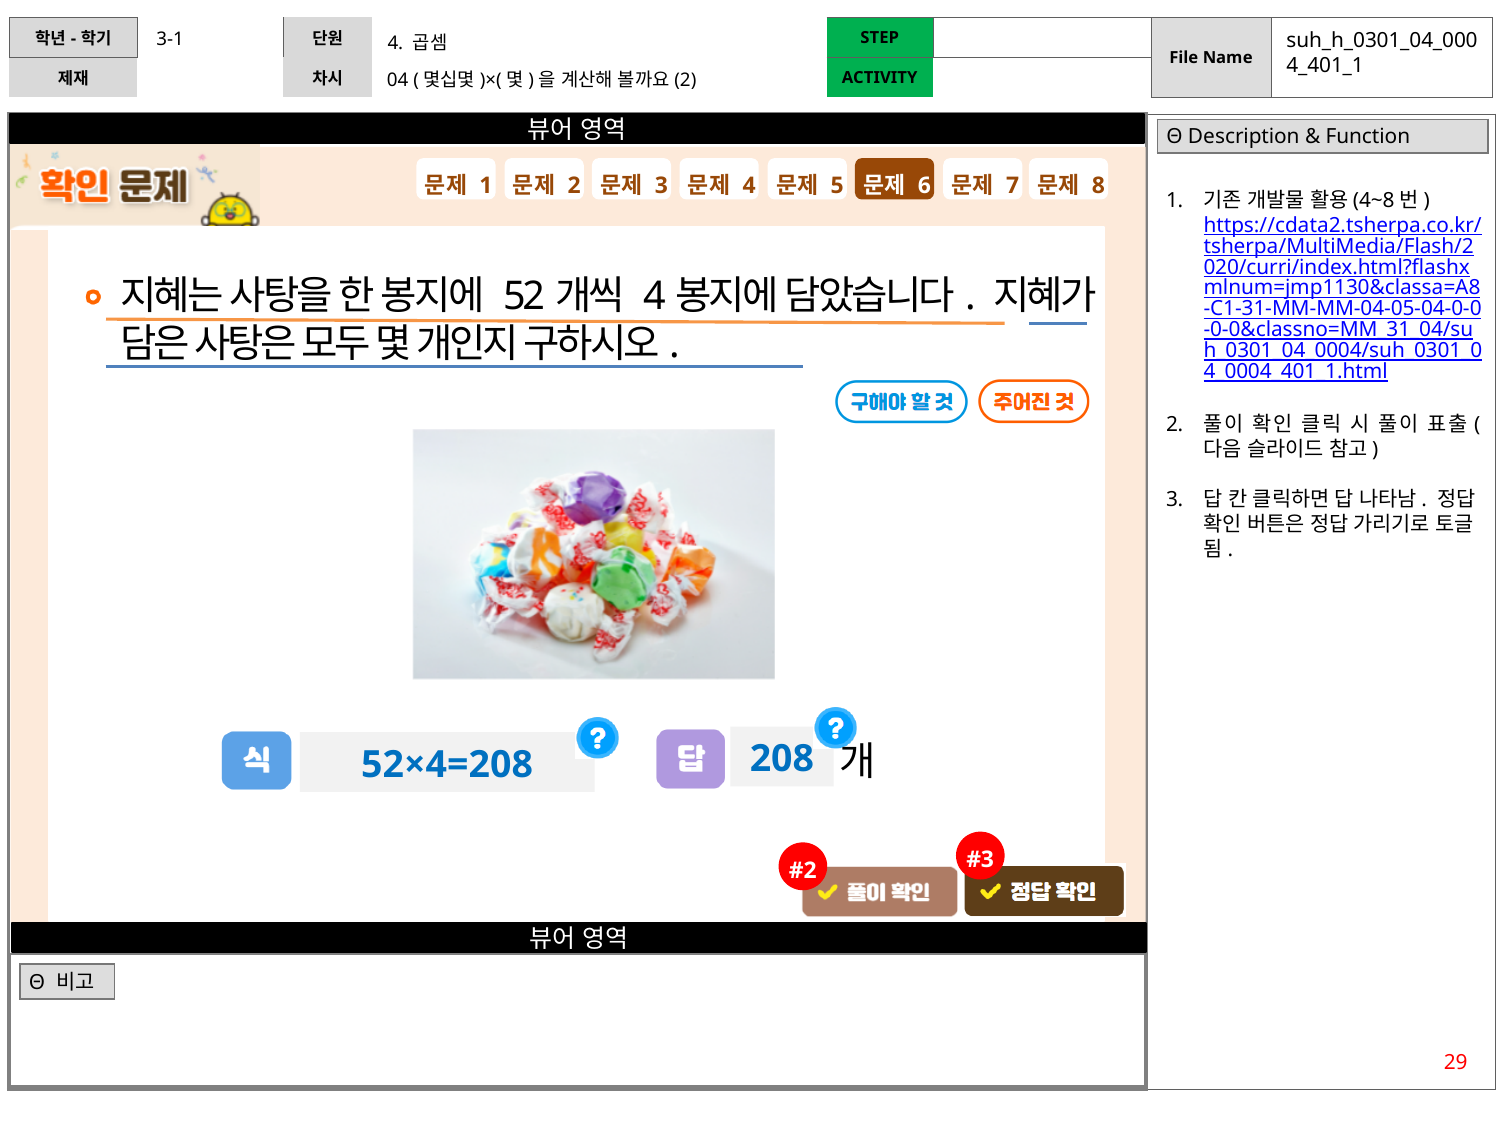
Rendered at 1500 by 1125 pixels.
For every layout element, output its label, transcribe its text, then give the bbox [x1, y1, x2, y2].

text_box 문제 2 [520, 149, 608, 205]
picture [221, 726, 295, 793]
picture [813, 705, 857, 749]
text_box 문제 6 [871, 149, 958, 205]
text_box 문제 7 [958, 149, 1022, 205]
text_box 04 (몇십몇)×(몇)을 계산해 볼까요(2) [372, 60, 821, 96]
picture [652, 726, 728, 792]
text_box 208 [730, 726, 808, 787]
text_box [105, 318, 1005, 324]
text_box 개 [794, 728, 921, 792]
text_box 기존 개발물 활용(4~8번) https://cdata2.tsherpa.co.kr/tsherpa/MultiMedia/Flash/2020/curri/index.html?flashxmlnum=jmp1130&classa=A8-C1-31-MM-MM-04-05-04-0-0-0-0&classno=MM_31_04/suh_0301_04_0004/suh_0301_04_0004_401_1.html 풀이 확인 클릭 시 풀이 표출(다음 슬라이드 참고) 답 칸 클릭하면 답 나타남. 정답 확인 버튼은 정답 가리기로 토글 됨. [1151, 179, 1500, 497]
text_box 문제 3 [608, 149, 695, 205]
text_box #3 [953, 829, 1007, 864]
picture [963, 863, 1126, 918]
picture [800, 864, 958, 918]
text_box 3-1 [141, 18, 284, 55]
picture [575, 716, 619, 760]
text_box 문제 5 [783, 149, 871, 205]
text_box 지혜는 사탕을 한 봉지에 52개씩 4봉지에 담았습니다. 지혜가 담은 사탕은 모두 몇 개인지 구하시오. [105, 263, 1109, 373]
table_header Θ Description & Function [1158, 120, 1487, 152]
picture [386, 414, 789, 696]
text_box 문제 1 [410, 149, 520, 205]
text_box suh_h_0301_04_0004_401_1 [1271, 18, 1500, 84]
text_box 문제 4 [695, 149, 783, 205]
picture [10, 144, 260, 230]
text_box 4. 곱셈 [372, 23, 828, 48]
text_box #2 [776, 840, 830, 892]
picture [831, 377, 970, 425]
picture [82, 285, 103, 307]
text_box 문제 8 [1022, 149, 1132, 205]
text_box 52×4=208 [299, 732, 595, 792]
picture [977, 376, 1091, 425]
